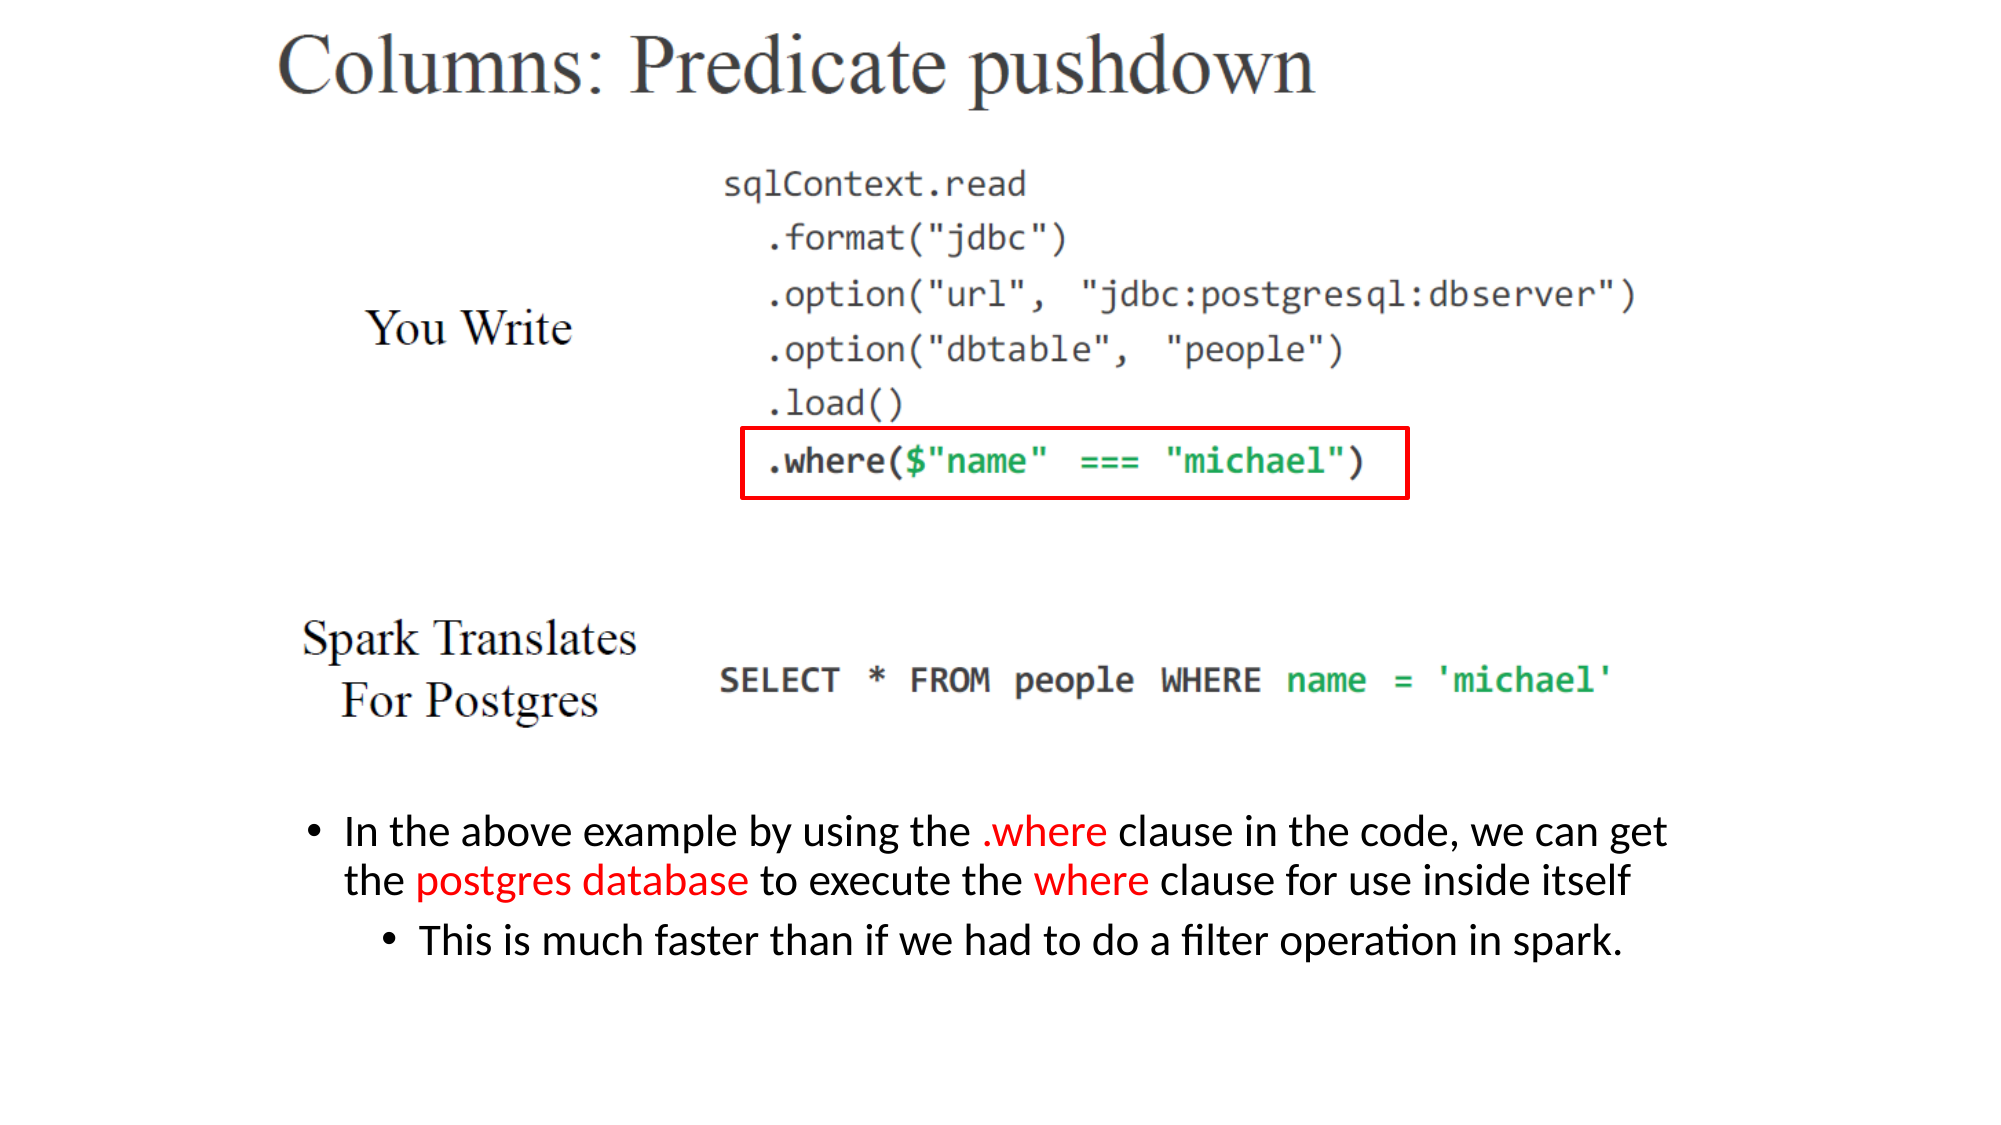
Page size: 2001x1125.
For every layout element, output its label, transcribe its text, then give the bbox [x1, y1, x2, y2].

picture [249, 0, 1751, 750]
list In the above example by using the .where clause in the code, we can get the postgres database to execute the where clause for use inside itself This is much faster than if we had to do a filter operation in spark. [291, 800, 1709, 989]
